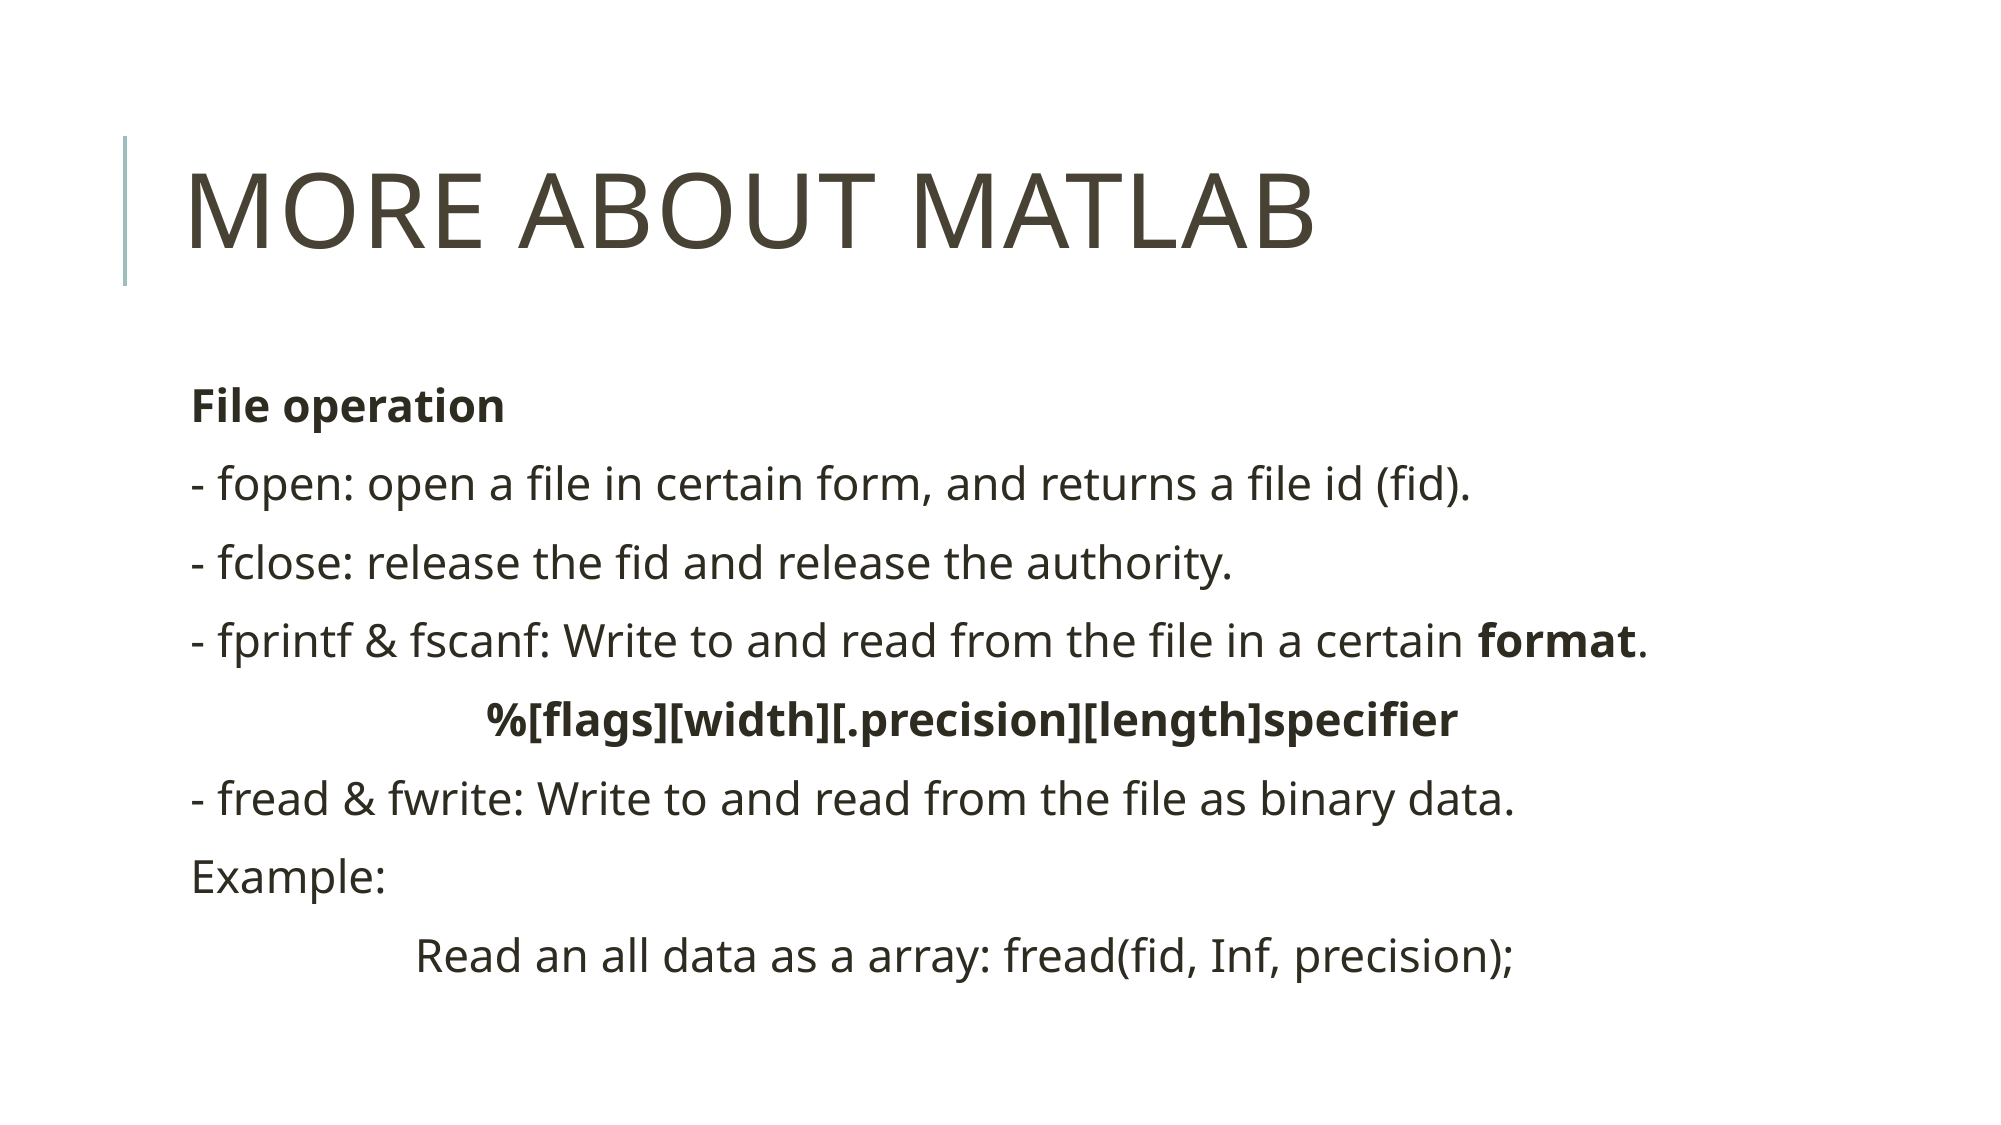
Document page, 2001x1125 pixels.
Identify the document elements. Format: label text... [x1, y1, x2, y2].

title MORE ABOUT MATLAB [168, 96, 1763, 342]
list File operation - fopen: open a file in certain form, and returns a file id (fid). - fclose: release the fid and release the authority. - fprintf & fscanf: Write to and read from the file in a certain format. %[flags][width][.precision][length]specifier - fread & fwrite: Write to and read from the file as binary data. Example: Read an all data as a array: fread(fid, Inf, precision); [168, 375, 1763, 1035]
